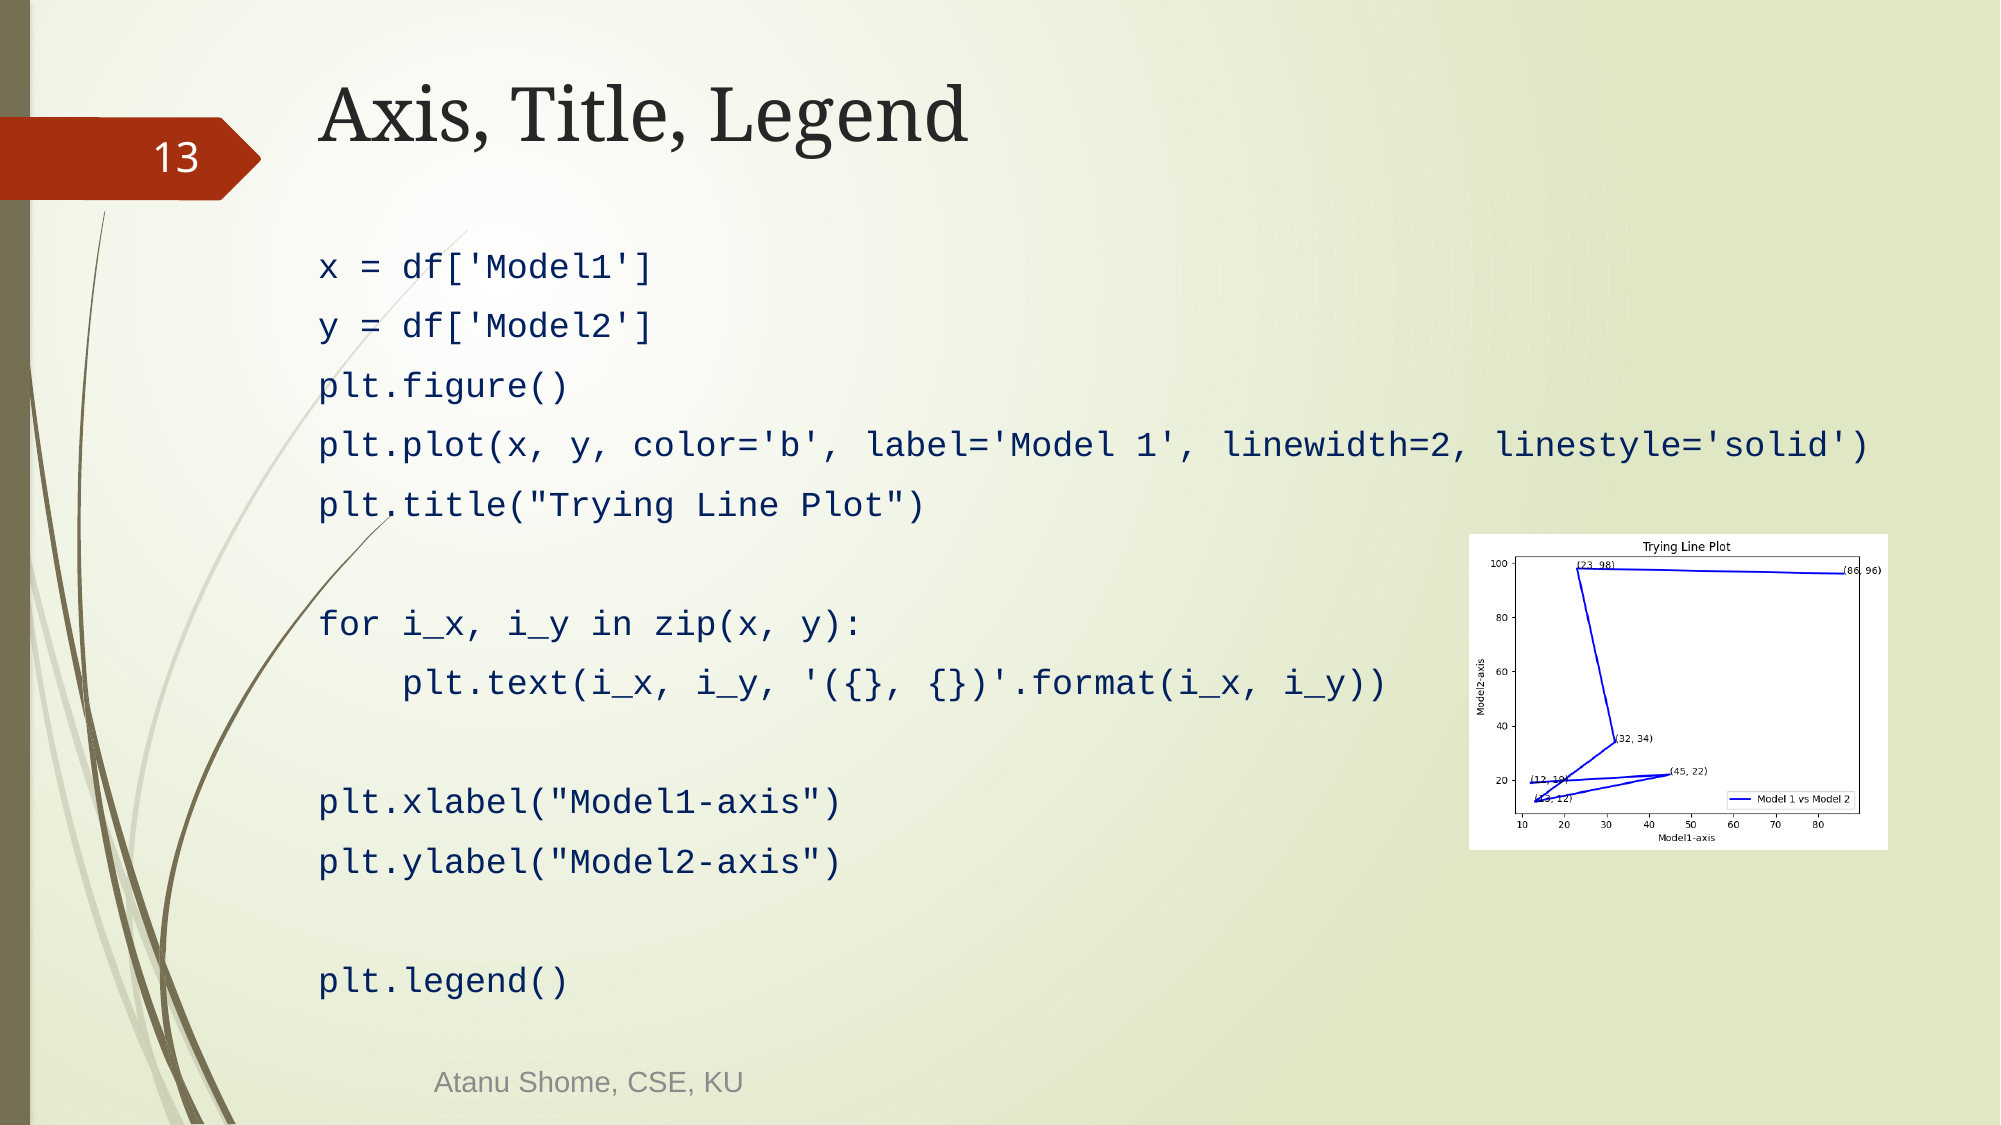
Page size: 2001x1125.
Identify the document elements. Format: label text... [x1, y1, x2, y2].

title Axis, Title, Legend [303, 58, 1888, 201]
footer Atanu Shome, CSE, KU [418, 1050, 1669, 1111]
slide_number 13 [87, 129, 216, 190]
list x = df['Model1'] y = df['Model2'] plt.figure() plt.plot(x, y, color='b', label='Model 1', linewidth=2, linestyle='solid') plt.title("Trying Line Plot") for i_x, i_y in zip(x, y): plt.text(i_x, i_y, '({}, {})'.format(i_x, i_y)) plt.xlabel("Model1-axis") plt.ylabel("Model2-axis") plt.legend() [303, 235, 1888, 1028]
picture [1468, 534, 1888, 850]
